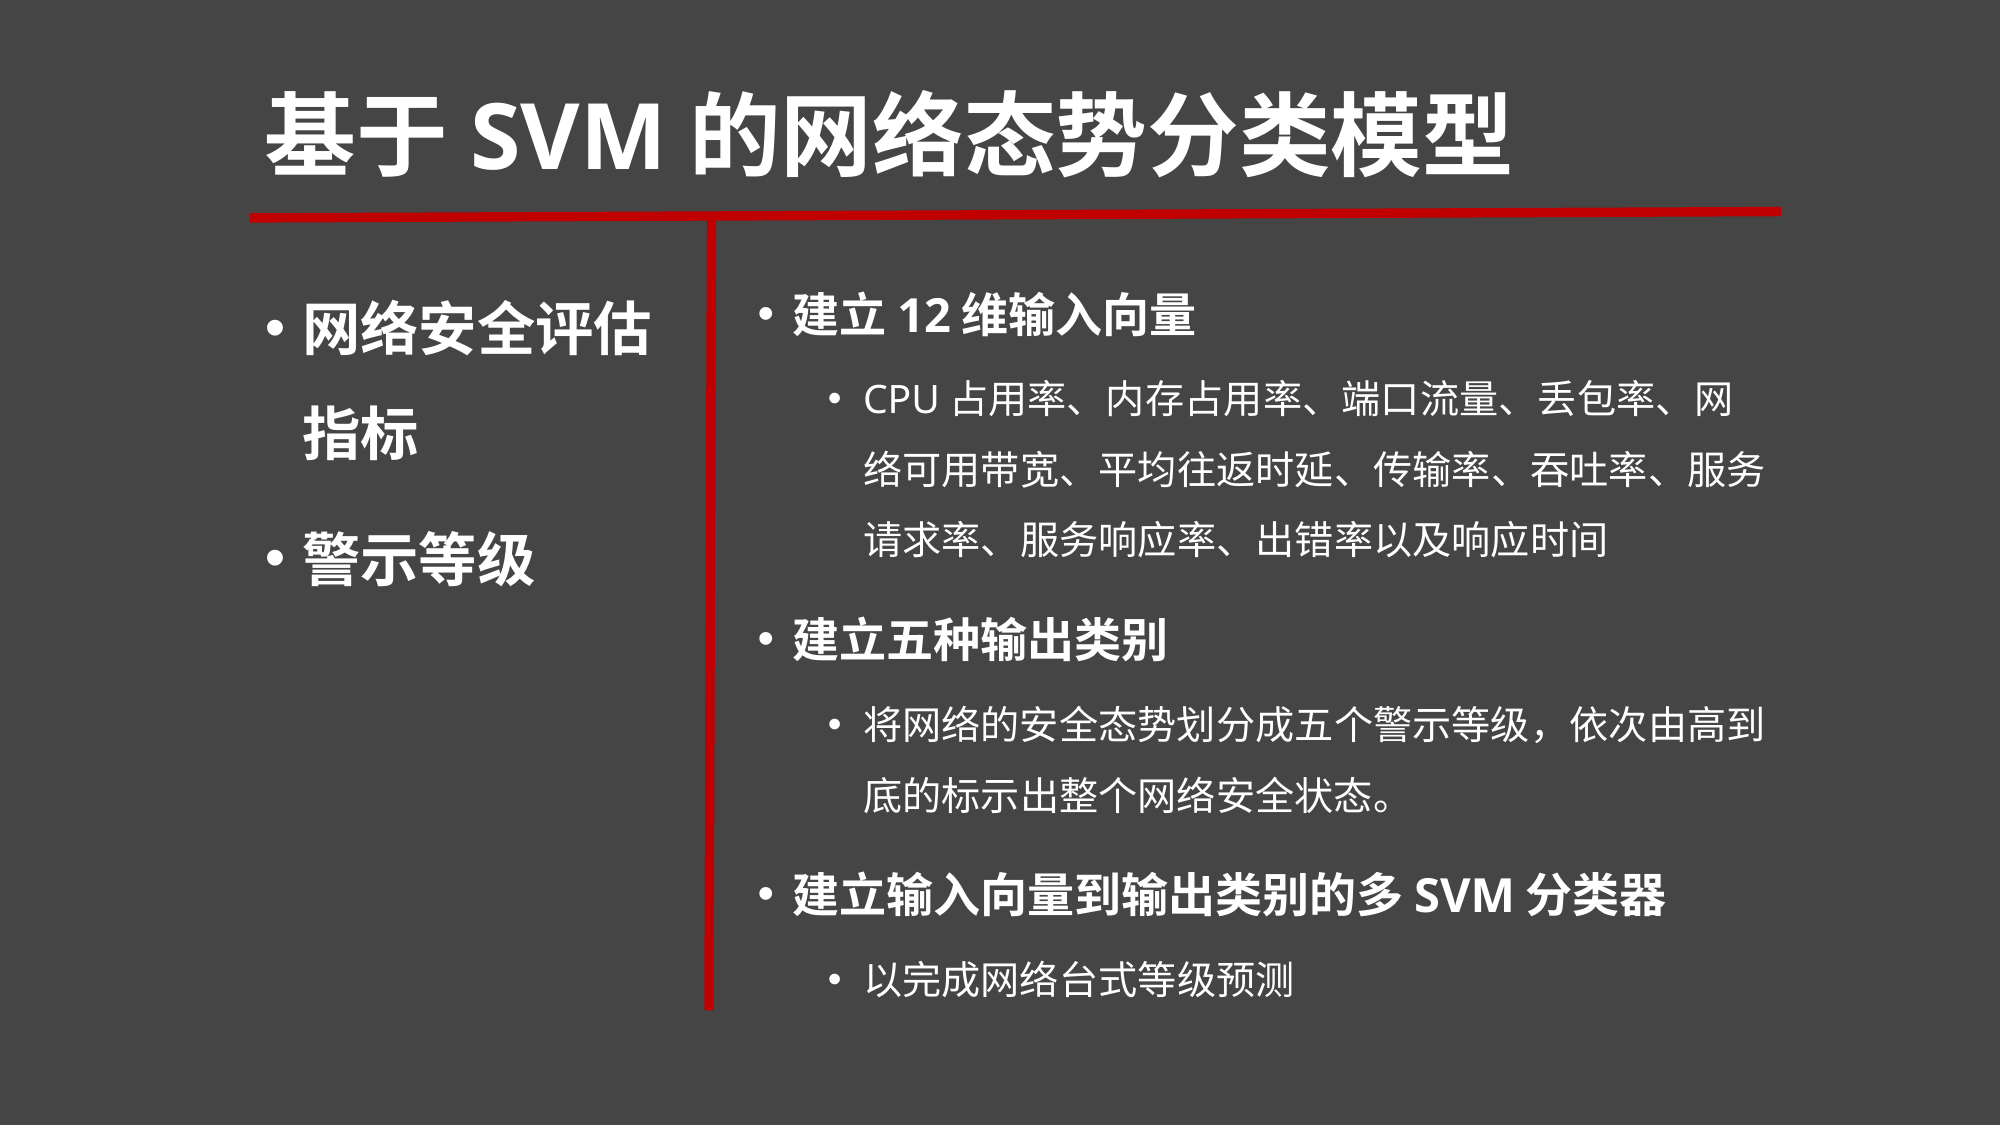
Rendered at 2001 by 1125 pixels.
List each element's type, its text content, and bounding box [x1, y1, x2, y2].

list 建立12维输入向量 CPU占用率、内存占用率、端口流量、丢包率、网络可用带宽、平均往返时延、传输率、吞吐率、服务请求率、服务响应率、出错率以及响应时间 建立五种输出类别 将网络的安全态势划分成五个警示等级，依次由高到底的标示出整个网络安全状态。 建立输入向量到输出类别的多SVM分类器 以完成网络台式等级预测 [742, 249, 1782, 1011]
title 基于SVM的网络态势分类模型 [249, 30, 1782, 249]
list 网络安全评估指标 警示等级 [249, 249, 678, 1011]
